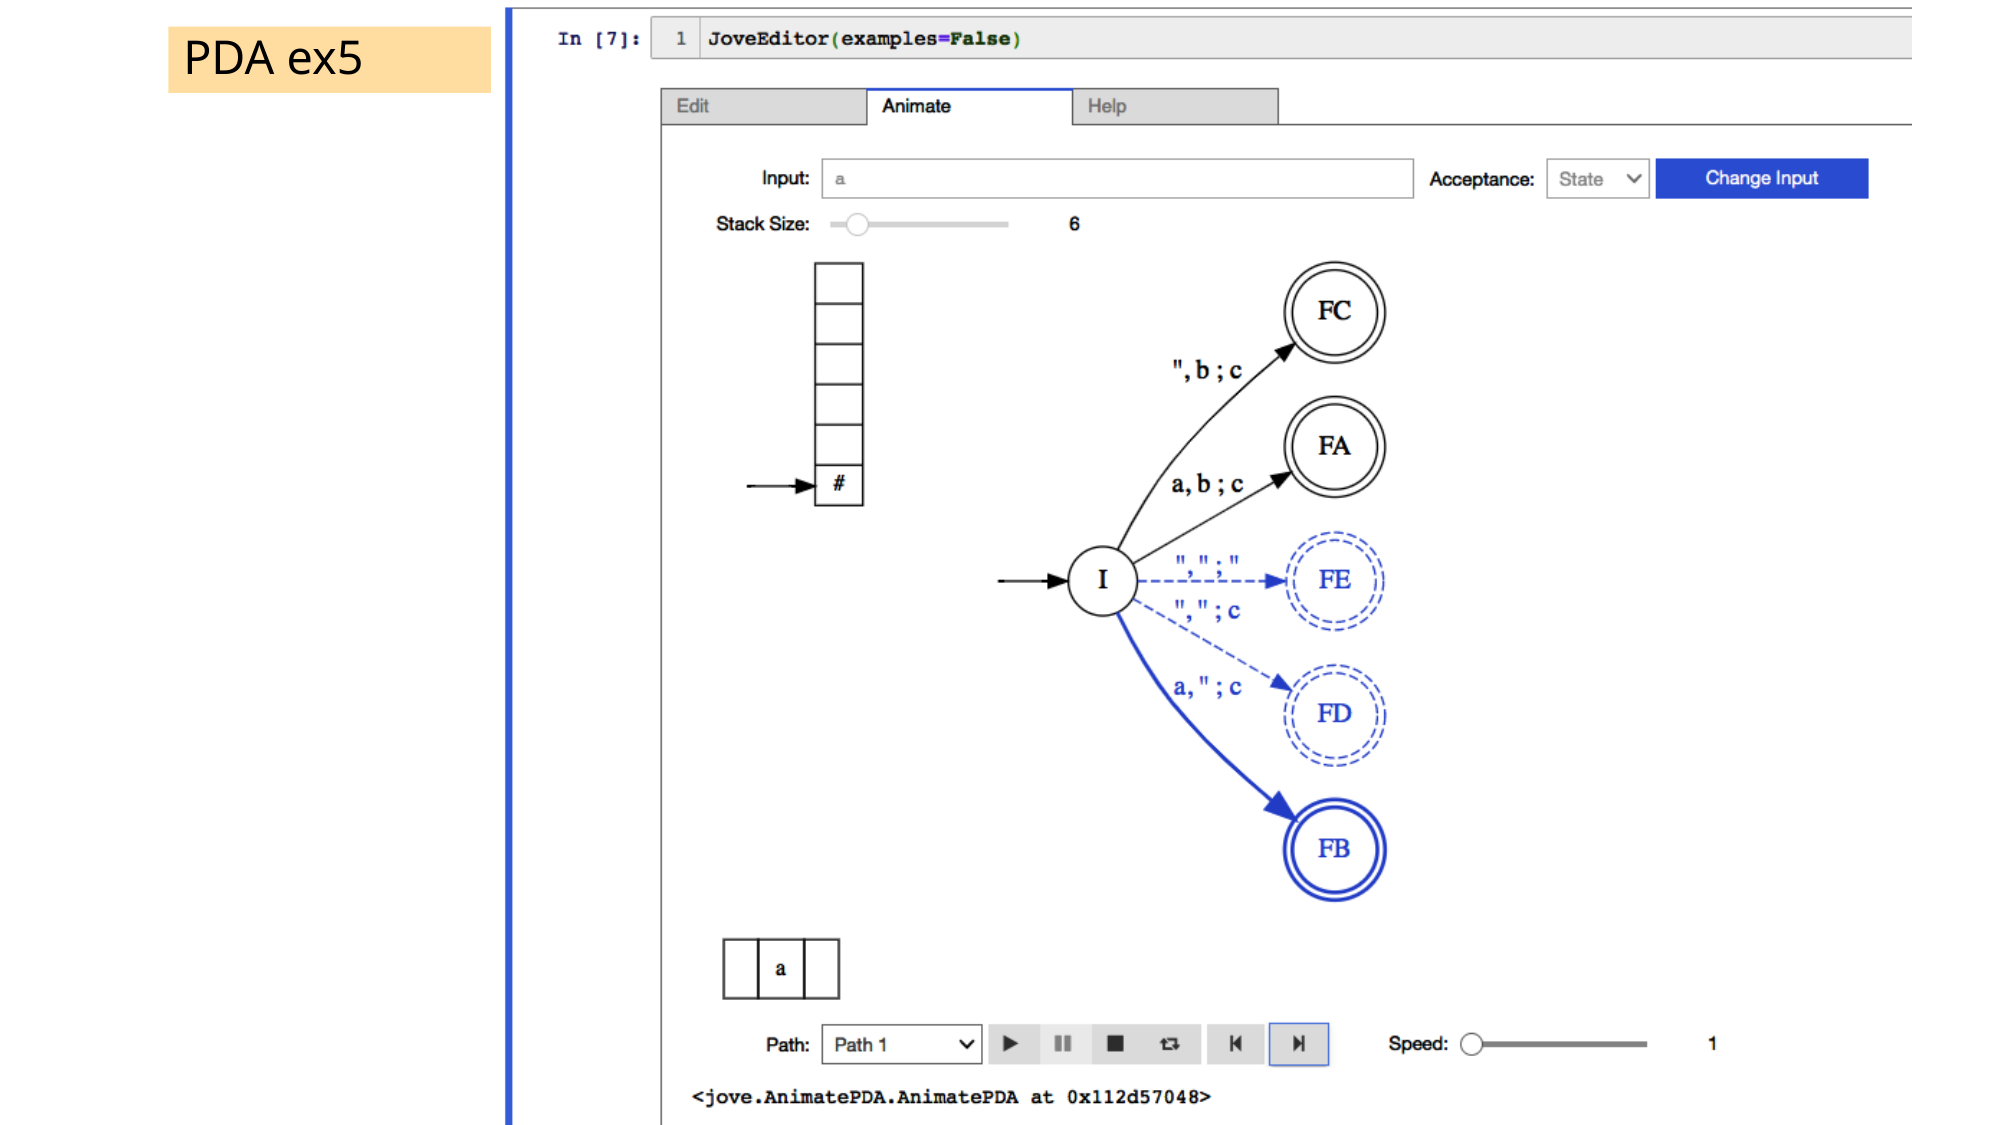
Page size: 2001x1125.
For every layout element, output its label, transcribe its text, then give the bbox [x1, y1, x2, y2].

picture [491, 0, 1912, 1125]
title PDA ex5 [168, 26, 491, 93]
